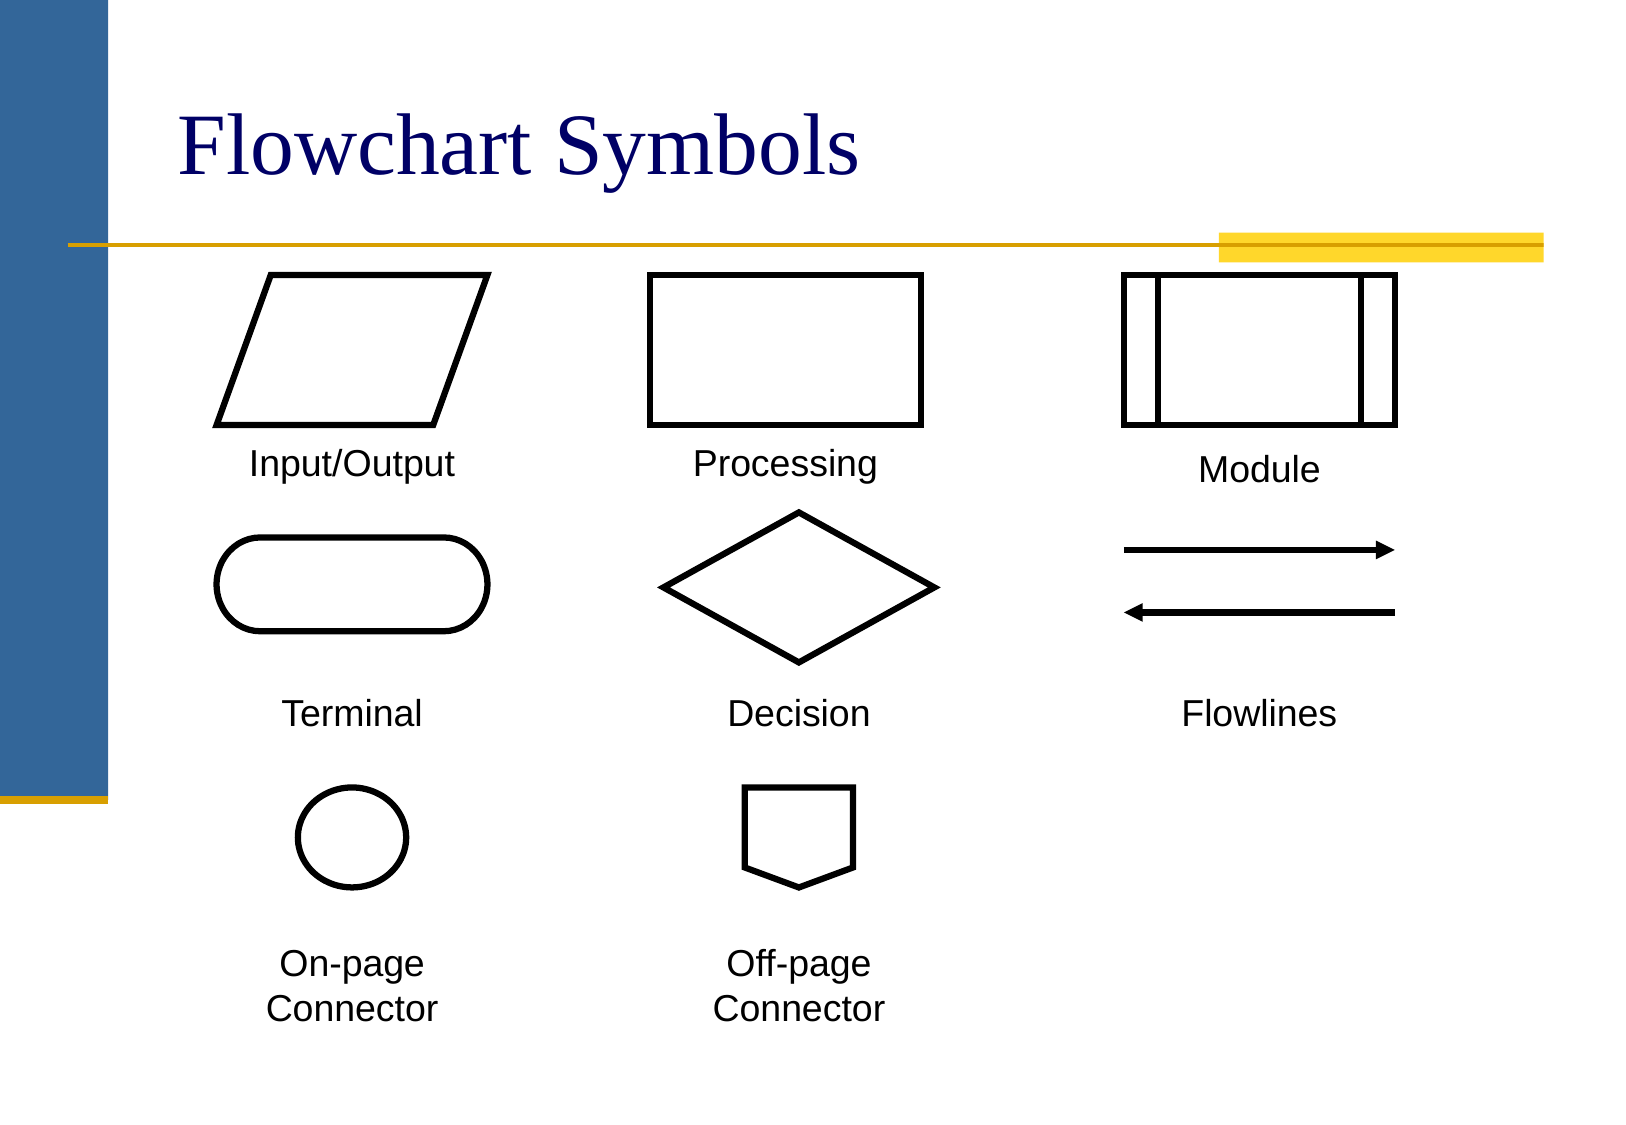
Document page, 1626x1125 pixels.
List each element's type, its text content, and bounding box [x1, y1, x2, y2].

text_box Module [1096, 437, 1422, 494]
title Flowchart Symbols [162, 45, 1544, 234]
text_box Terminal [203, 681, 502, 738]
text_box Processing [622, 431, 948, 488]
text_box Input/Output [189, 431, 515, 488]
text_box [663, 512, 935, 663]
text_box [216, 274, 488, 425]
text_box Flowlines [1110, 681, 1409, 738]
text_box [297, 787, 407, 888]
text_box Decision [650, 681, 948, 738]
text_box [1123, 274, 1395, 425]
text_box On-page Connector [203, 931, 502, 988]
text_box [744, 787, 854, 888]
text_box [216, 537, 488, 632]
text_box [649, 274, 921, 425]
text_box Off-page Connector [650, 931, 948, 988]
